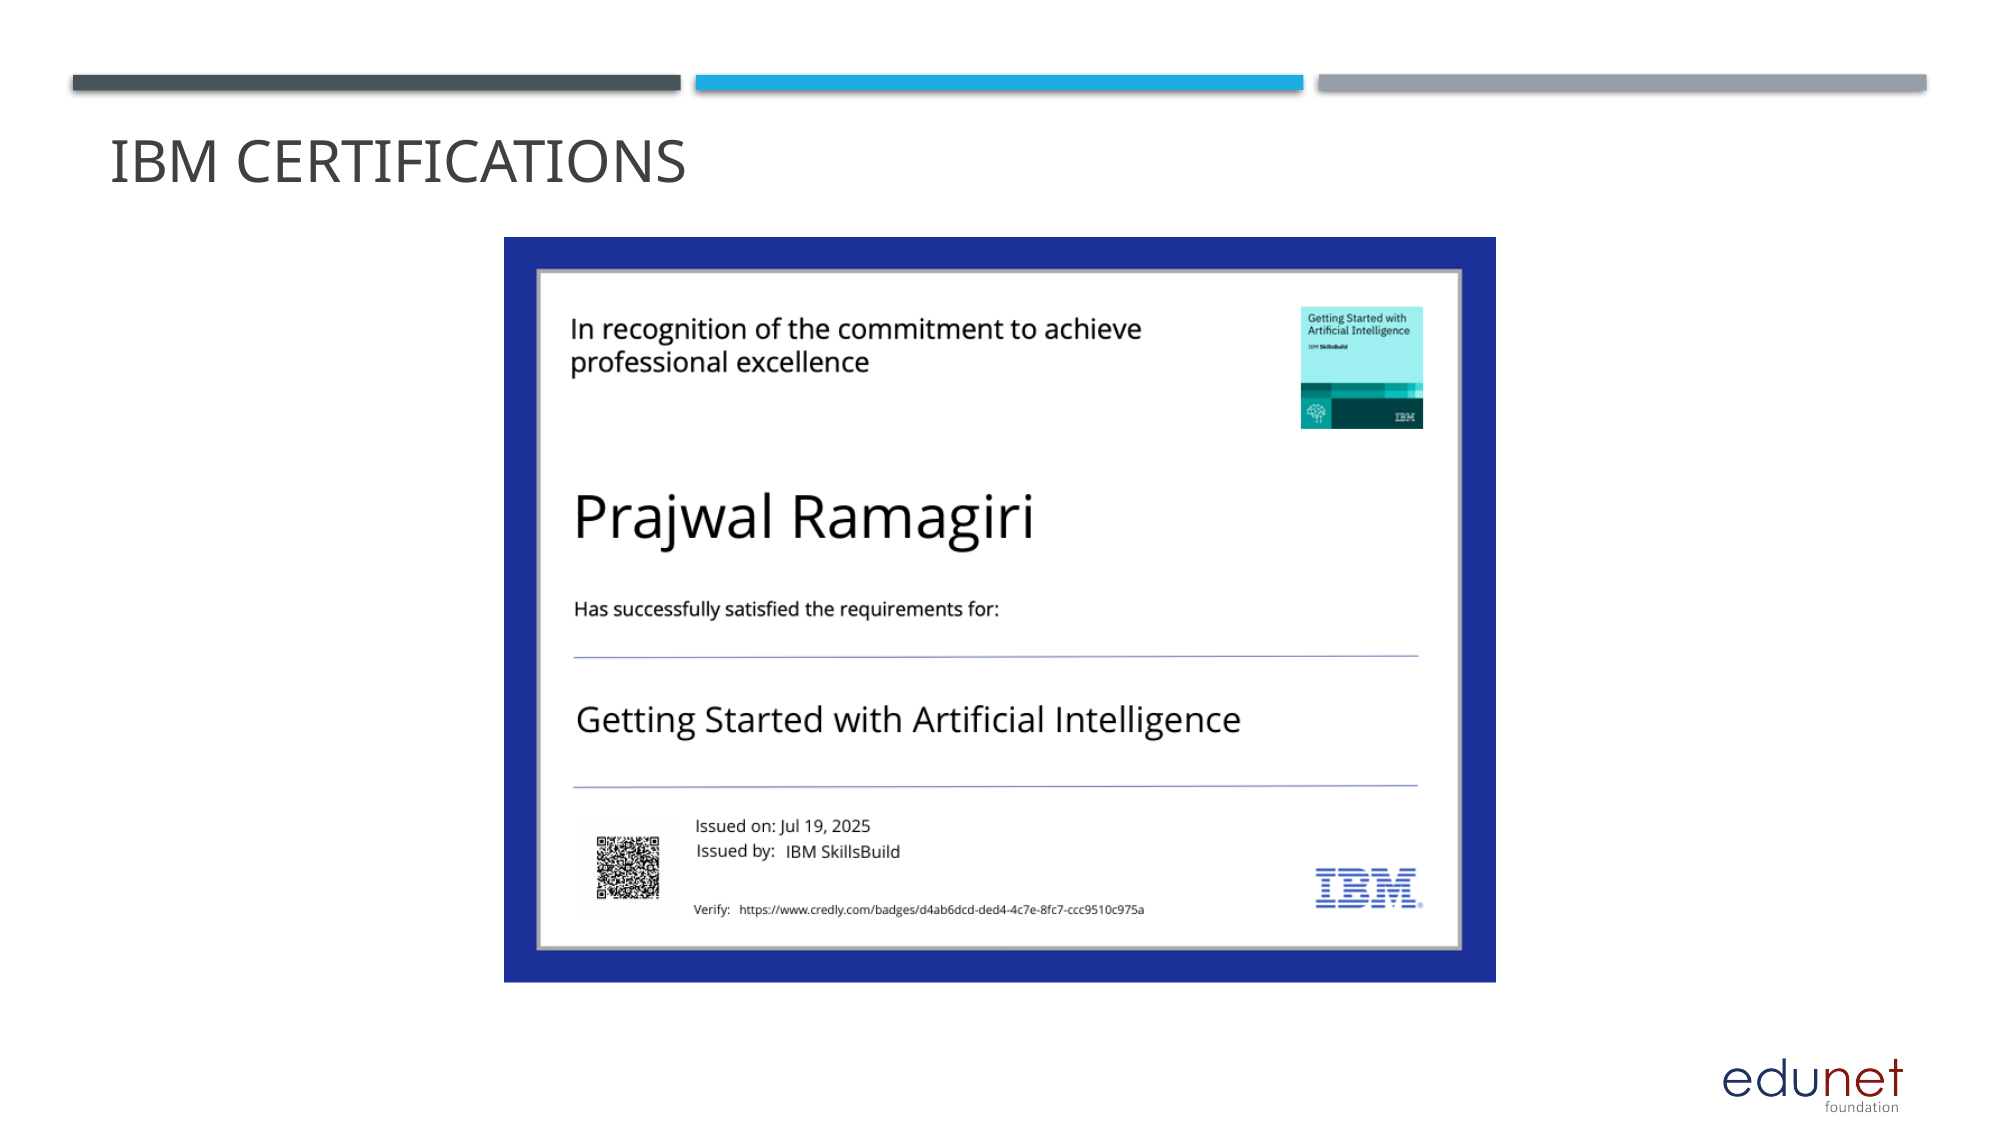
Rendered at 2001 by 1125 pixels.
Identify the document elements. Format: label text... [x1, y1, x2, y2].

picture [1719, 1056, 1905, 1116]
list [503, 237, 1497, 1005]
title Ibm certifications [95, 115, 1905, 203]
